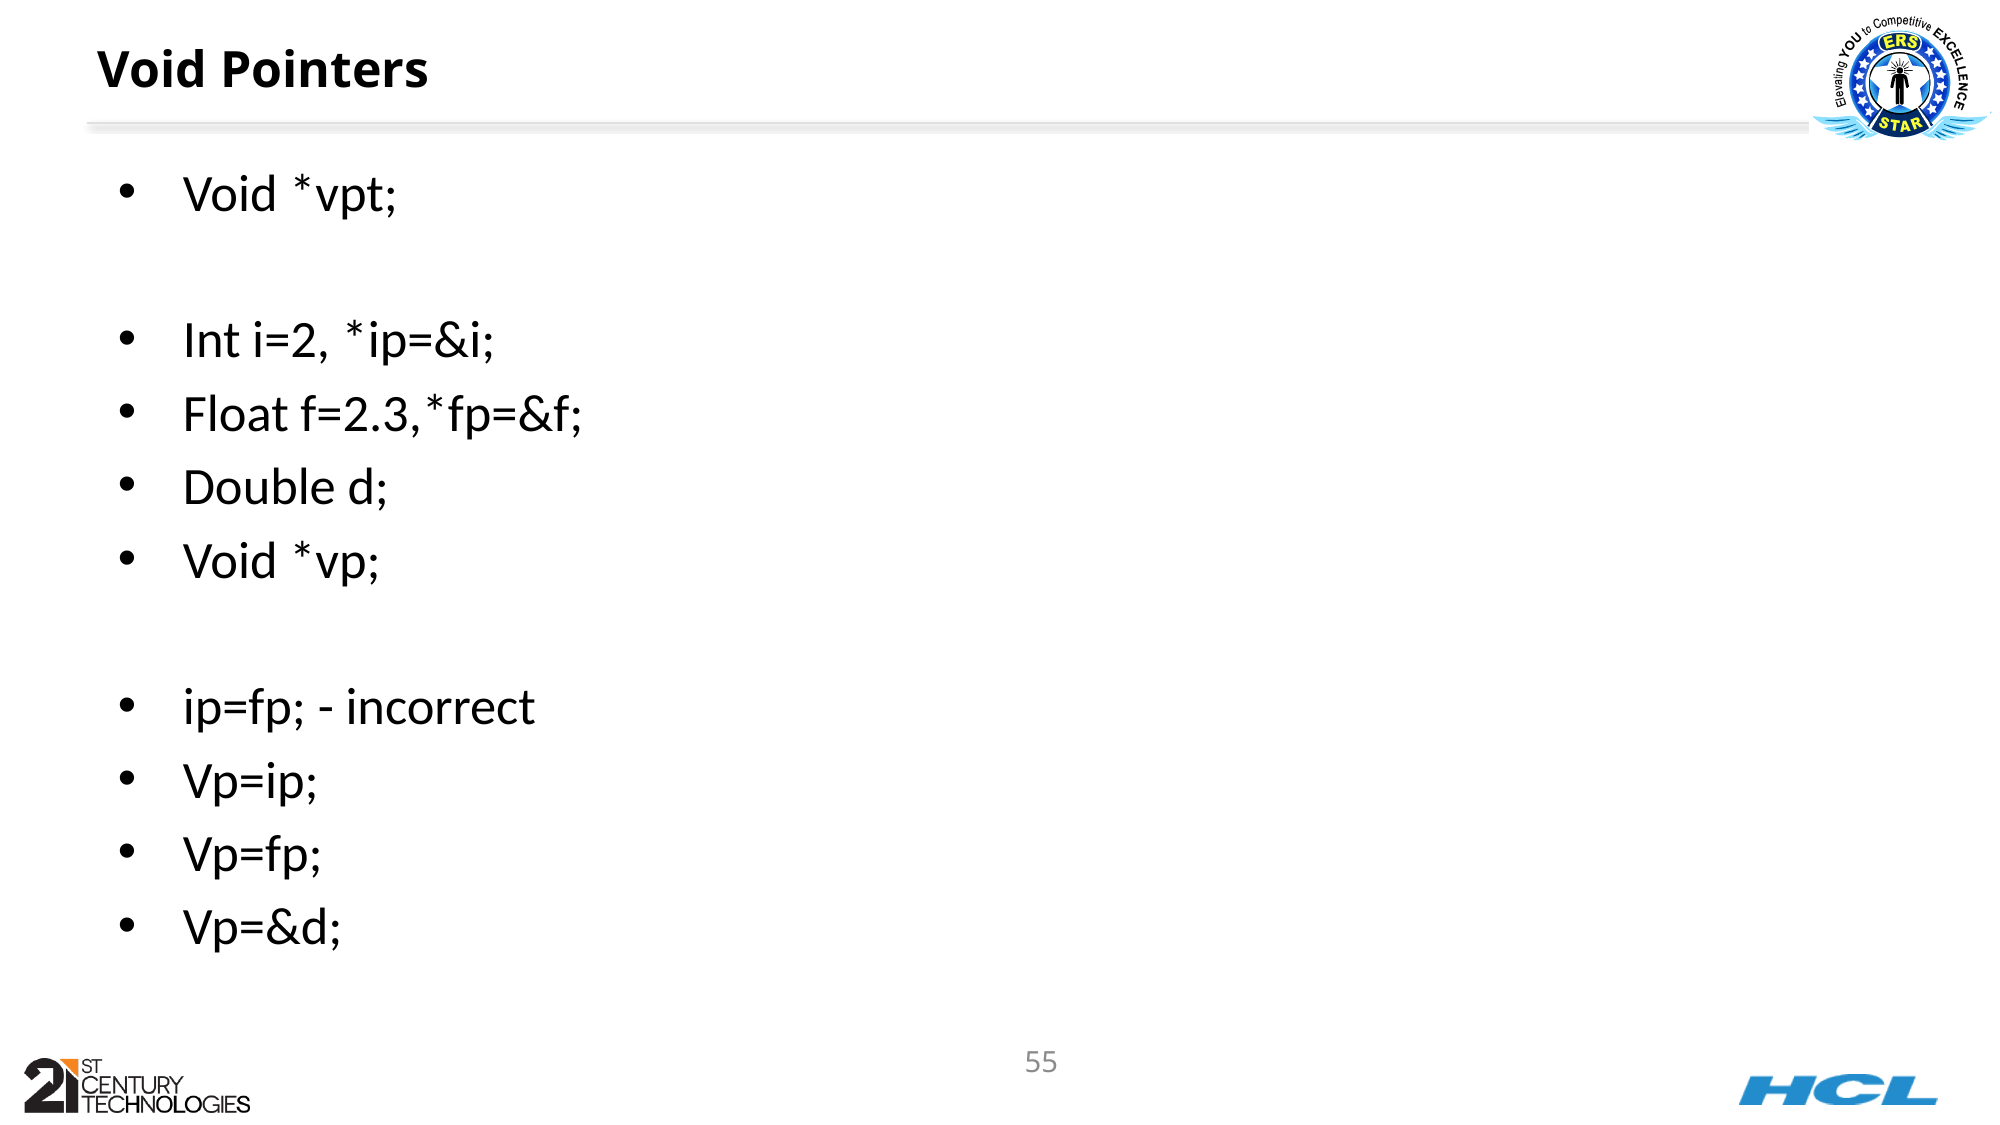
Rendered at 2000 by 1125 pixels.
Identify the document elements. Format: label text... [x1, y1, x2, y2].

picture [1739, 1074, 1938, 1105]
list Void *vpt; Int i=2, *ip=&i; Float f=2.3,*fp=&f; Double d; Void *vp; ip=fp; - incorrect Vp=ip; Vp=fp; Vp=&d; [99, 149, 1900, 970]
picture [1809, 10, 2000, 144]
slide_number 55 [808, 1033, 1275, 1094]
title Void Pointers [97, 28, 1638, 107]
picture [24, 1058, 250, 1113]
